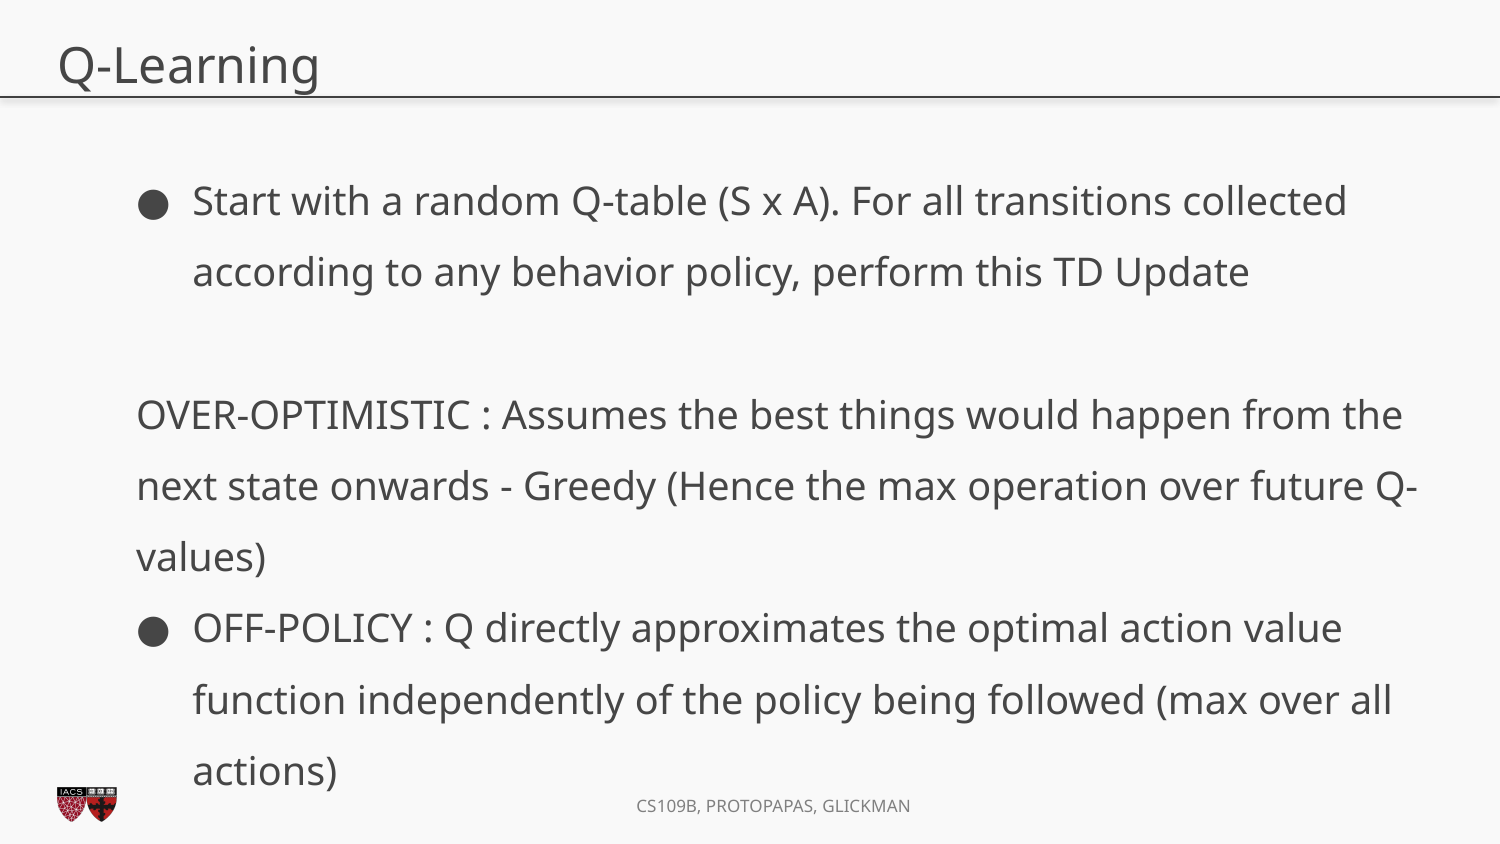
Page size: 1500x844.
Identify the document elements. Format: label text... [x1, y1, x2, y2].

title Q-Learning [42, 26, 1458, 121]
picture [56, 787, 117, 822]
